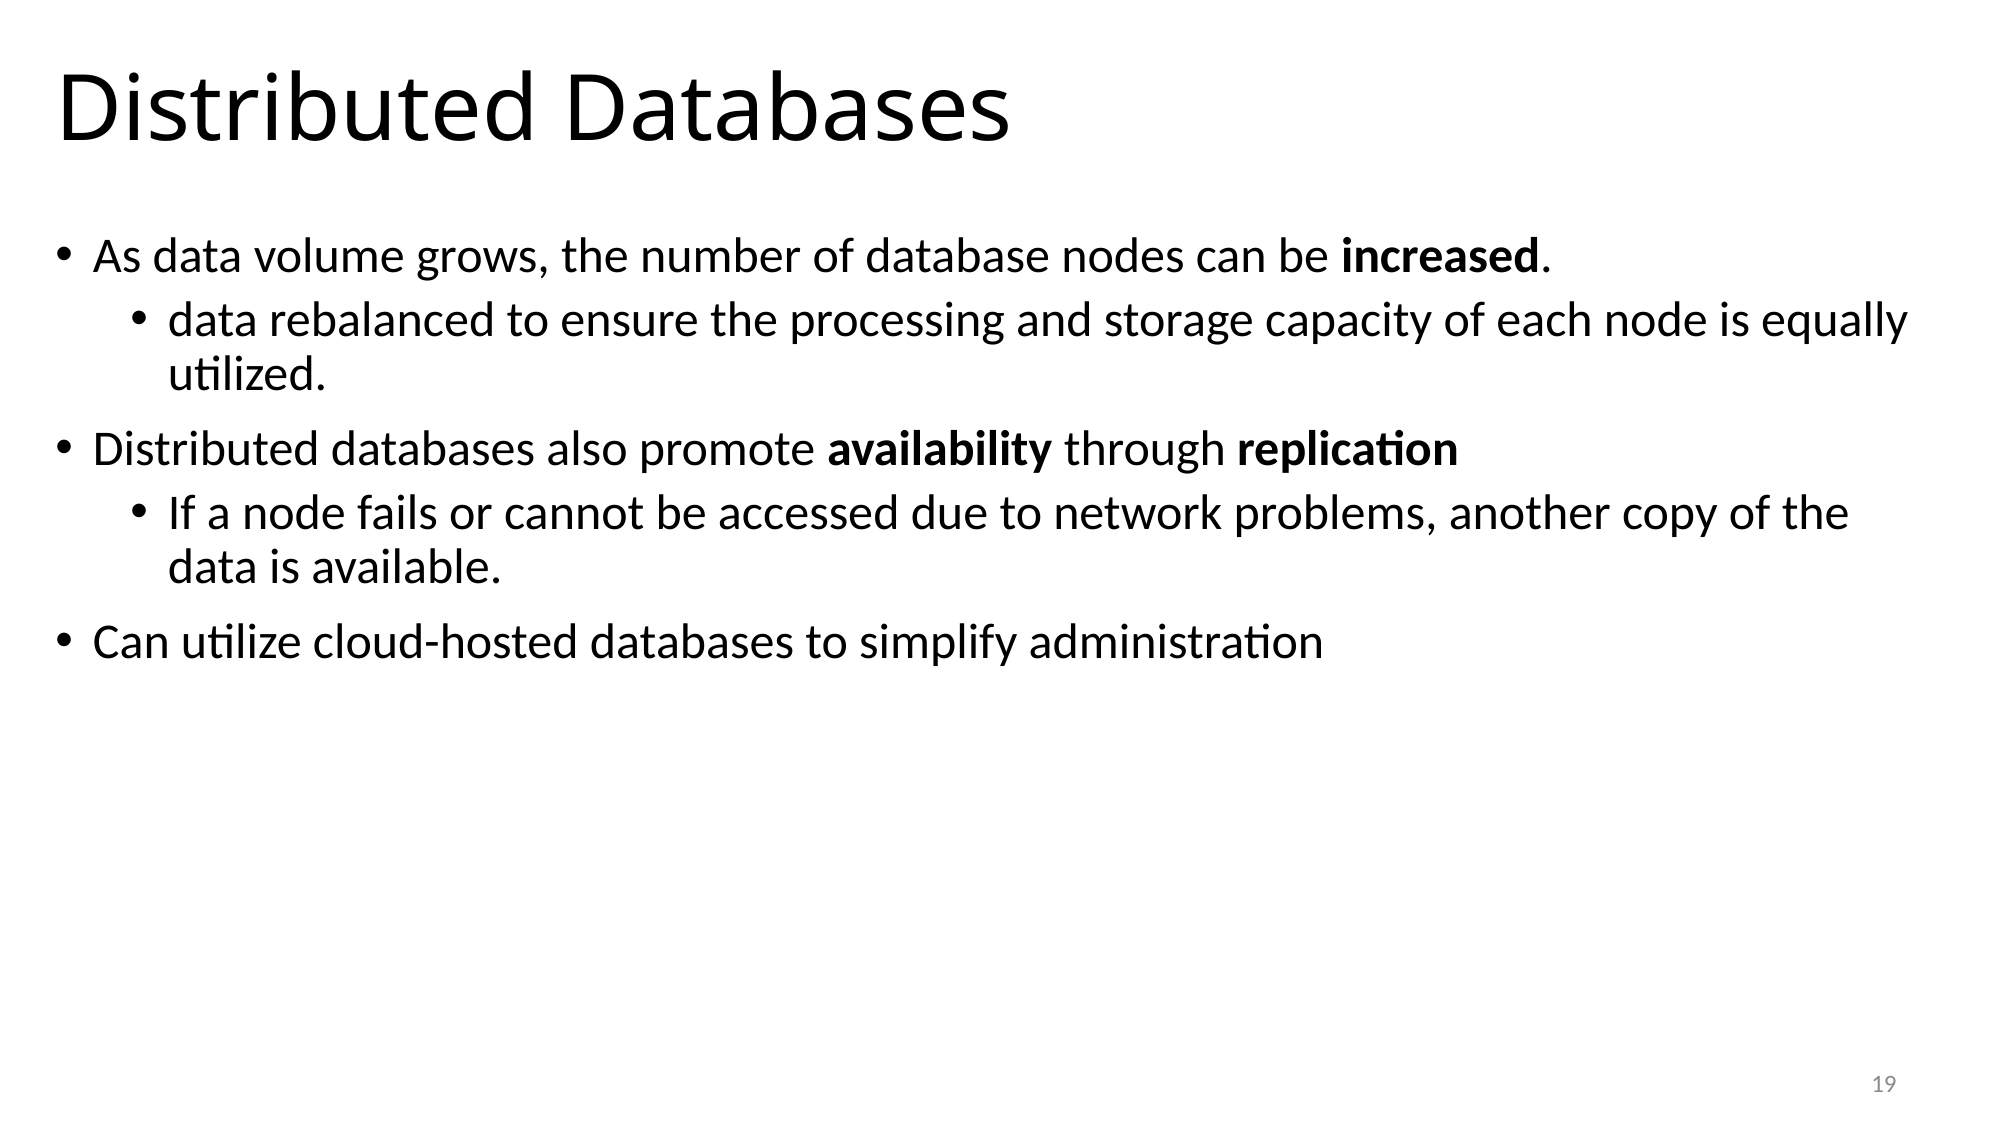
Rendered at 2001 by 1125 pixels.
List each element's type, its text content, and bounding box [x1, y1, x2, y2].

title Distributed Databases [40, 35, 1955, 187]
list As data volume grows, the number of database nodes can be increased. data rebalanced to ensure the processing and storage capacity of each node is equally utilized. Distributed databases also promote availability through replication If a node fails or cannot be accessed due to network problems, another copy of the data is available. Can utilize cloud-hosted databases to simplify administration [40, 221, 1955, 1021]
